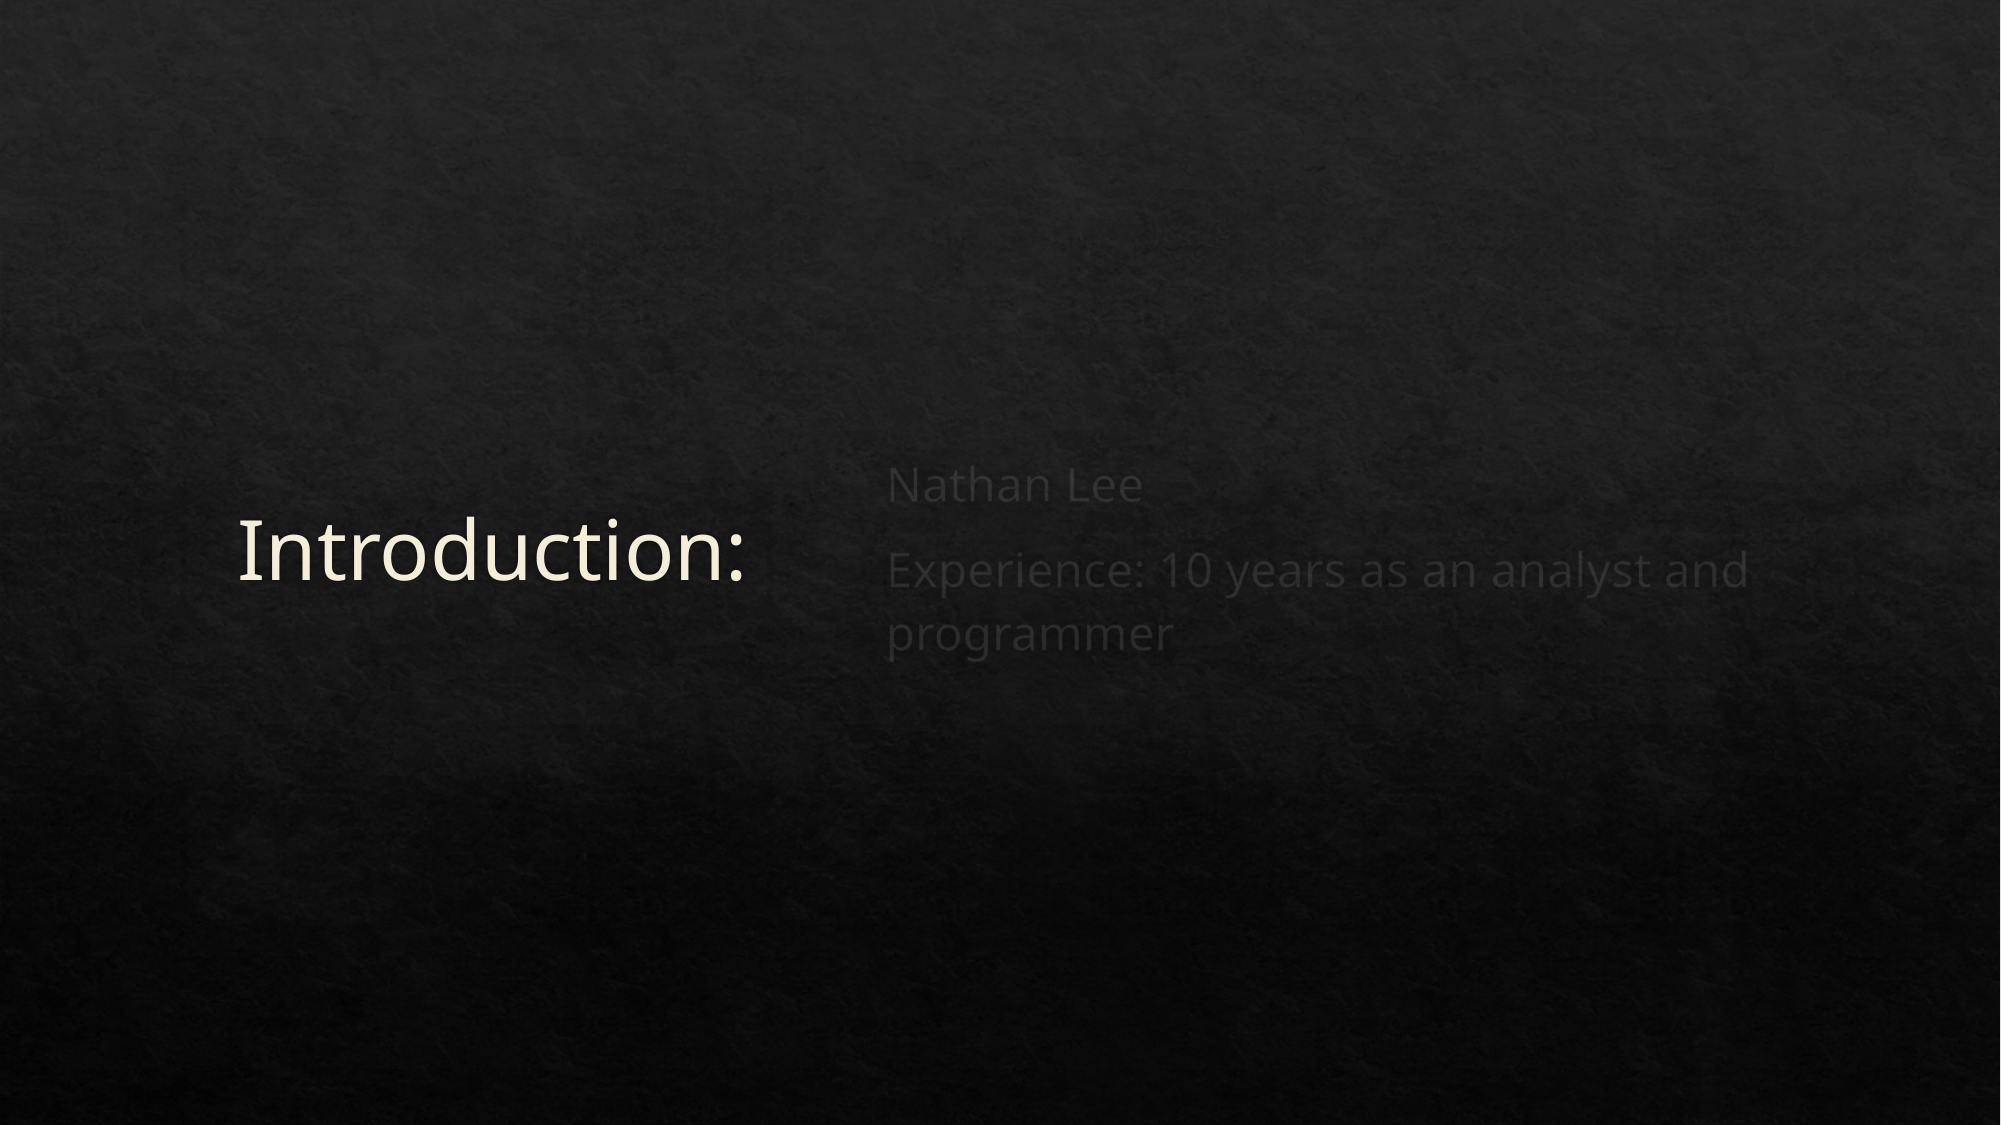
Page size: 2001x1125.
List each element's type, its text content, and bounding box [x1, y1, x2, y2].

subtitle Nathan Lee Experience: 10 years as an analyst and programmer [870, 158, 1849, 950]
title Introduction: [149, 158, 764, 950]
